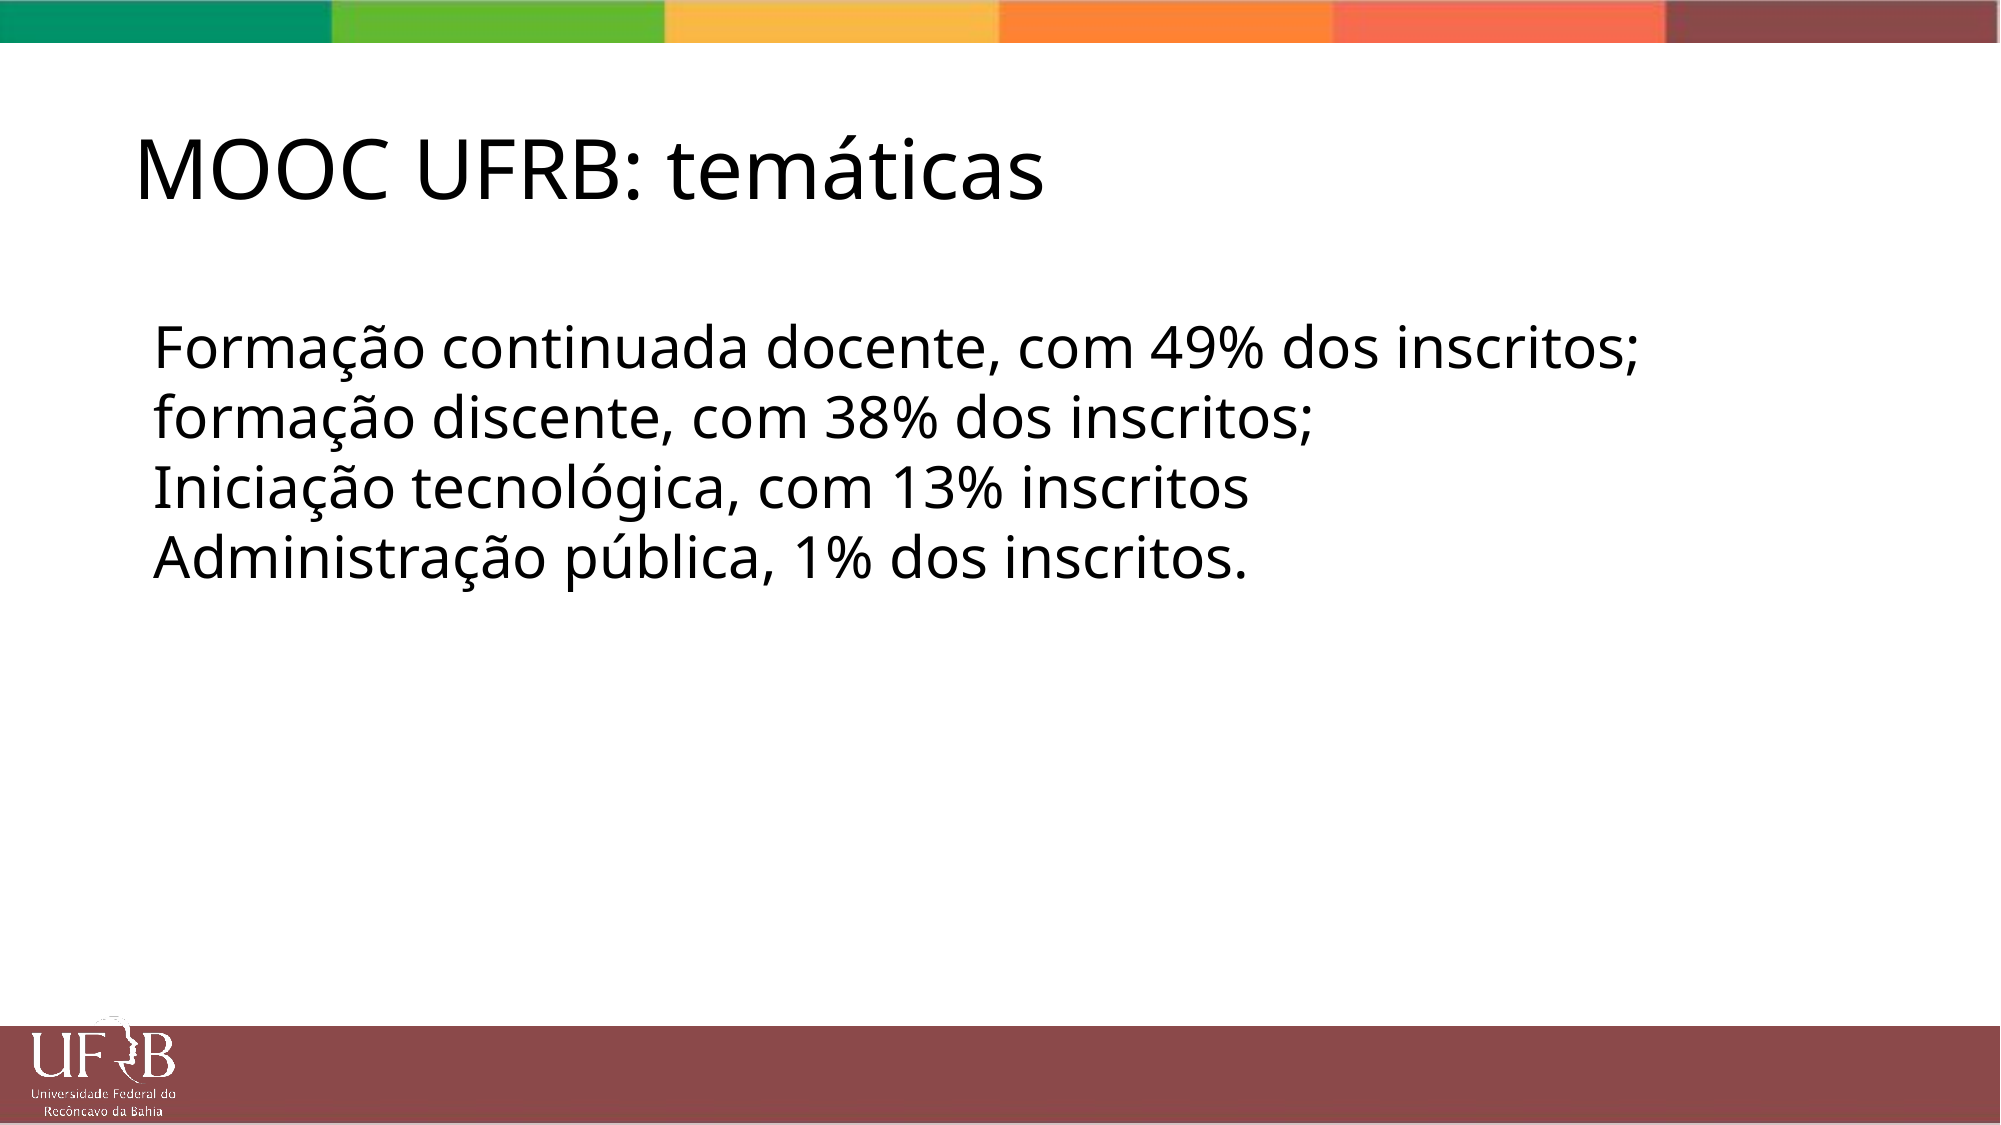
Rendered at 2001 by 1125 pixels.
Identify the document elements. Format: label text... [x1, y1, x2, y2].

picture [0, 1008, 2000, 1125]
text_box Formação continuada docente, com 49% dos inscritos; formação discente, com 38% dos inscritos; Iniciação tecnológica, com 13% inscritos Administração pública, 1% dos inscritos. [139, 302, 1796, 598]
title MOOC UFRB: temáticas [118, 64, 1921, 282]
picture [0, 0, 2000, 43]
